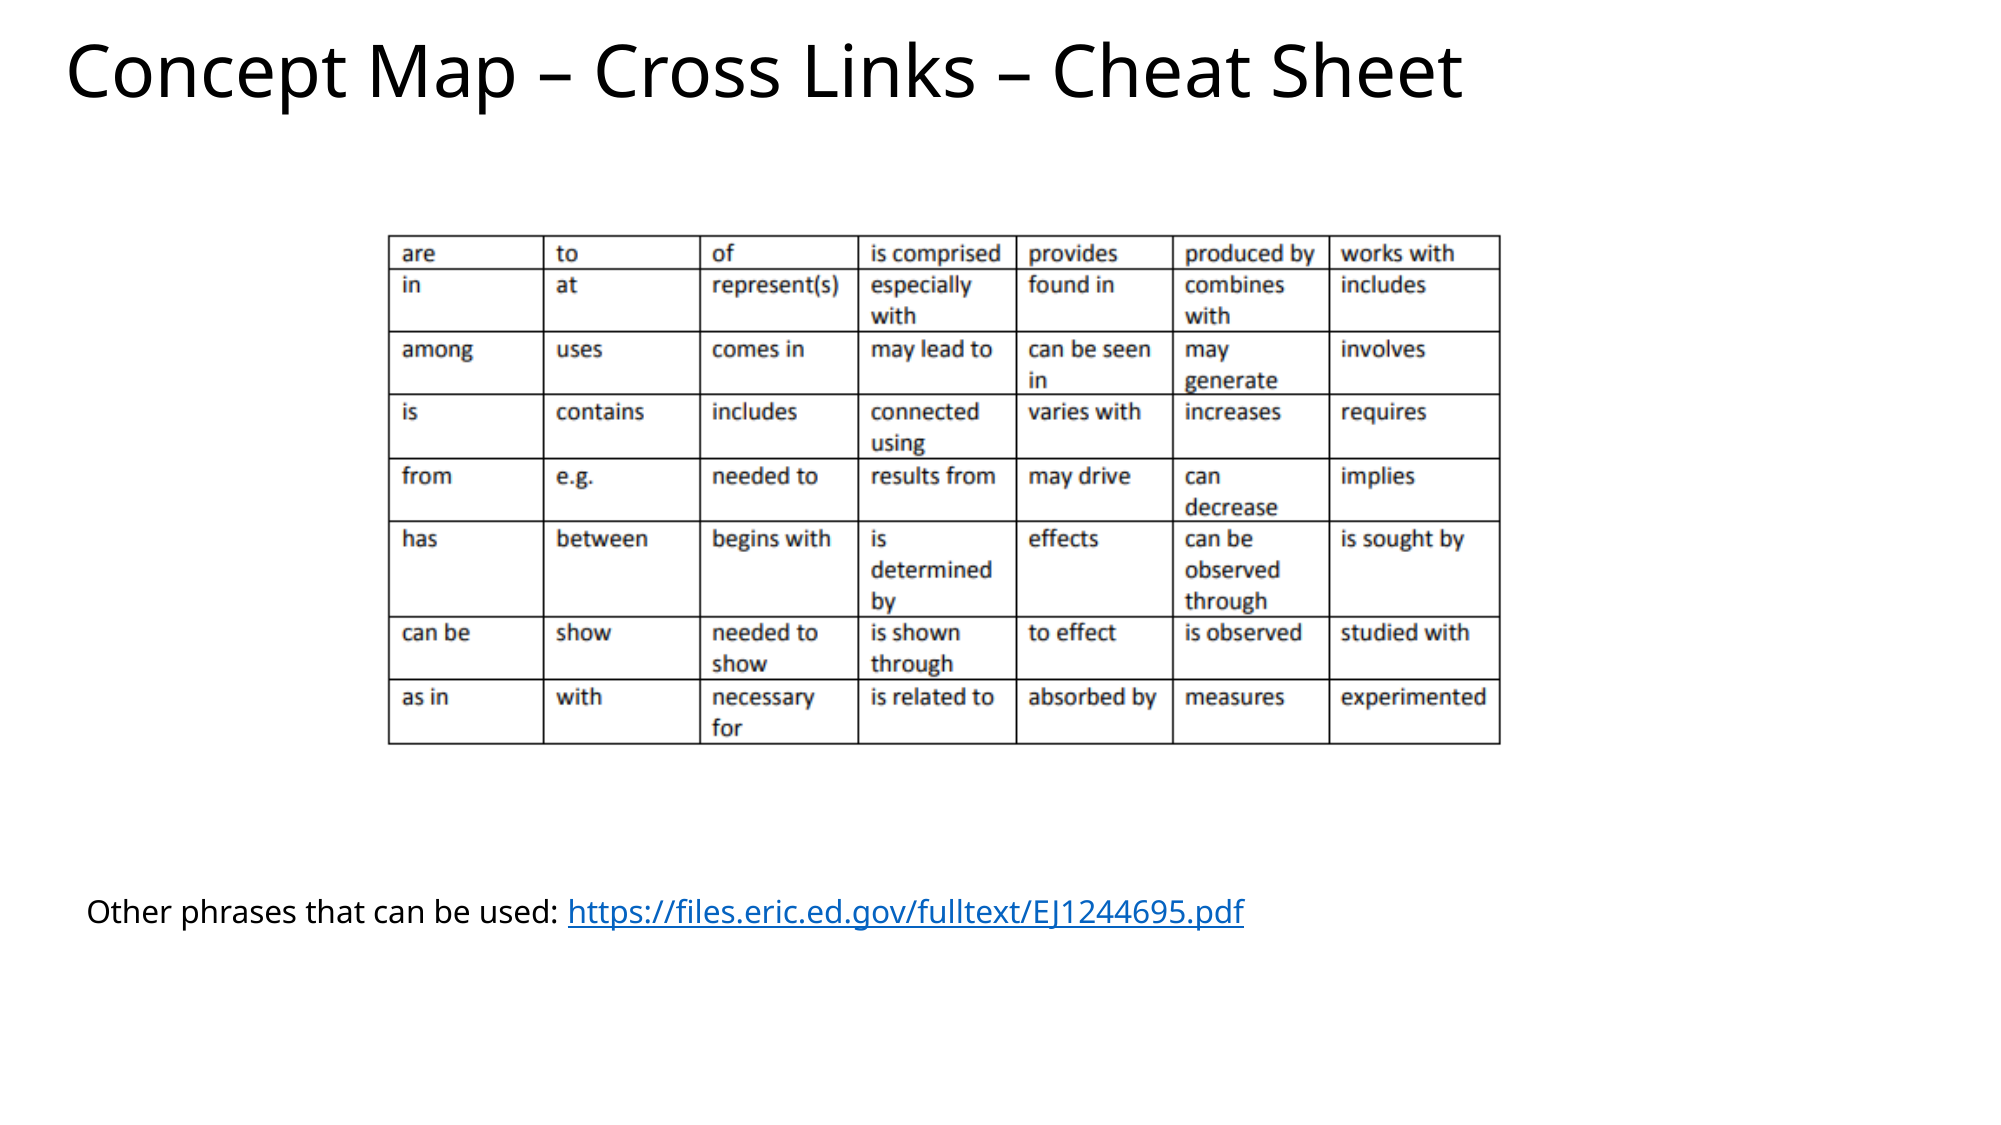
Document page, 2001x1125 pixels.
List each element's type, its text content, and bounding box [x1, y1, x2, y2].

list Other phrases that can be used: https://files.eric.ed.gov/fulltext/EJ1244695.pdf [0, 863, 1755, 943]
picture [378, 232, 1508, 752]
title Concept Map – Cross Links – Cheat Sheet [50, 25, 1775, 122]
